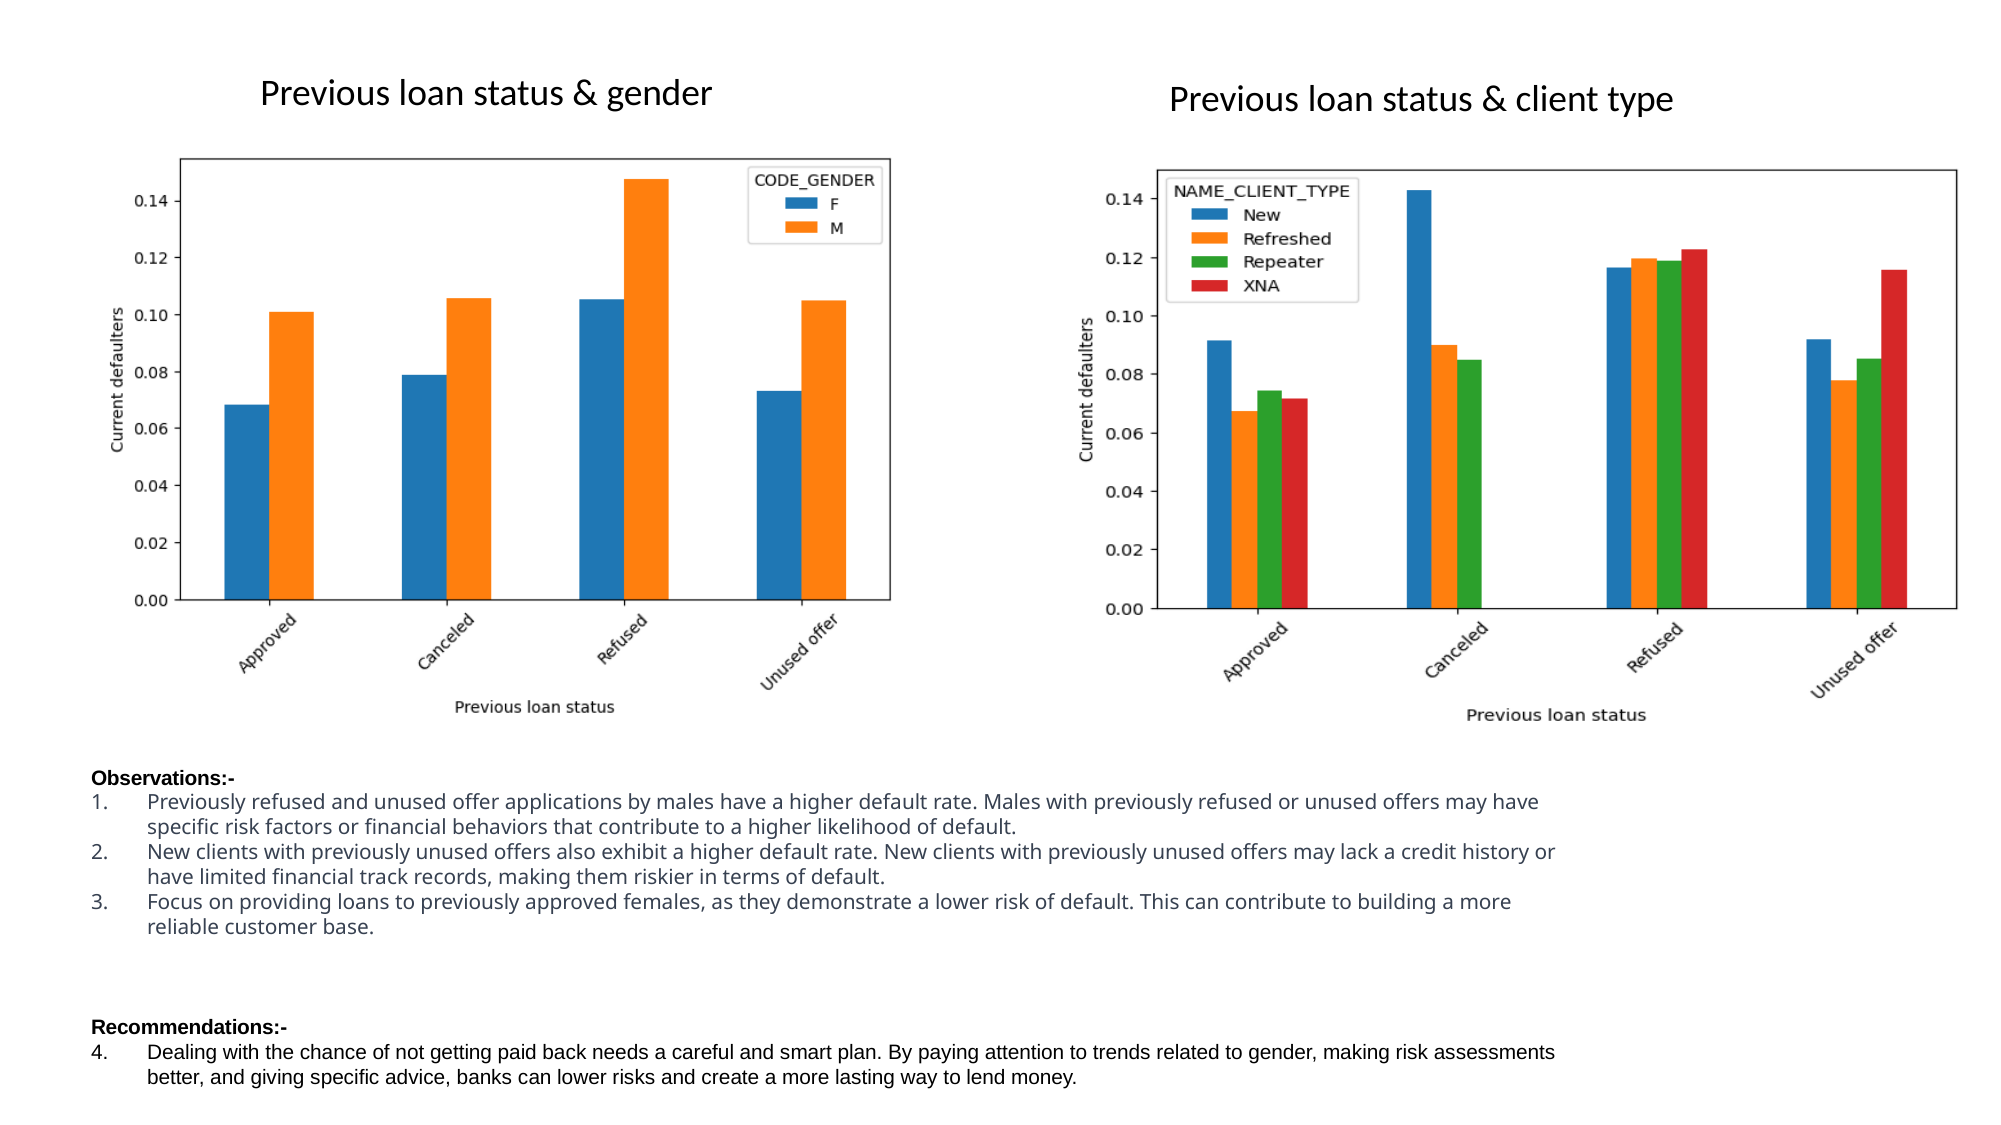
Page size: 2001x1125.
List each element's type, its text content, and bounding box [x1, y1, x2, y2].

text_box Previous loan status & client type [1167, 71, 1679, 119]
picture [62, 147, 2000, 730]
title Previous loan status & gender [238, 65, 768, 145]
text_box Observations:- Previously refused and unused offer applications by males have a higher default rate. Males with previously refused or unused offers may have specific risk factors or financial behaviors that contribute to a higher likelihood of default. New clients with previously unused offers also exhibit a higher default rate. New clients with previously unused offers may lack a credit history or have limited financial track records, making them riskier in terms of default. Focus on providing loans to previously approved females, as they demonstrate a lower risk of default. This can contribute to building a more reliable customer base. Recommendations:- Dealing with the chance of not getting paid back needs a careful and smart plan. By paying attention to trends related to gender, making risk assessments better, and giving specific advice, banks can lower risks and create a more lasting way to lend money. [88, 761, 1587, 1089]
